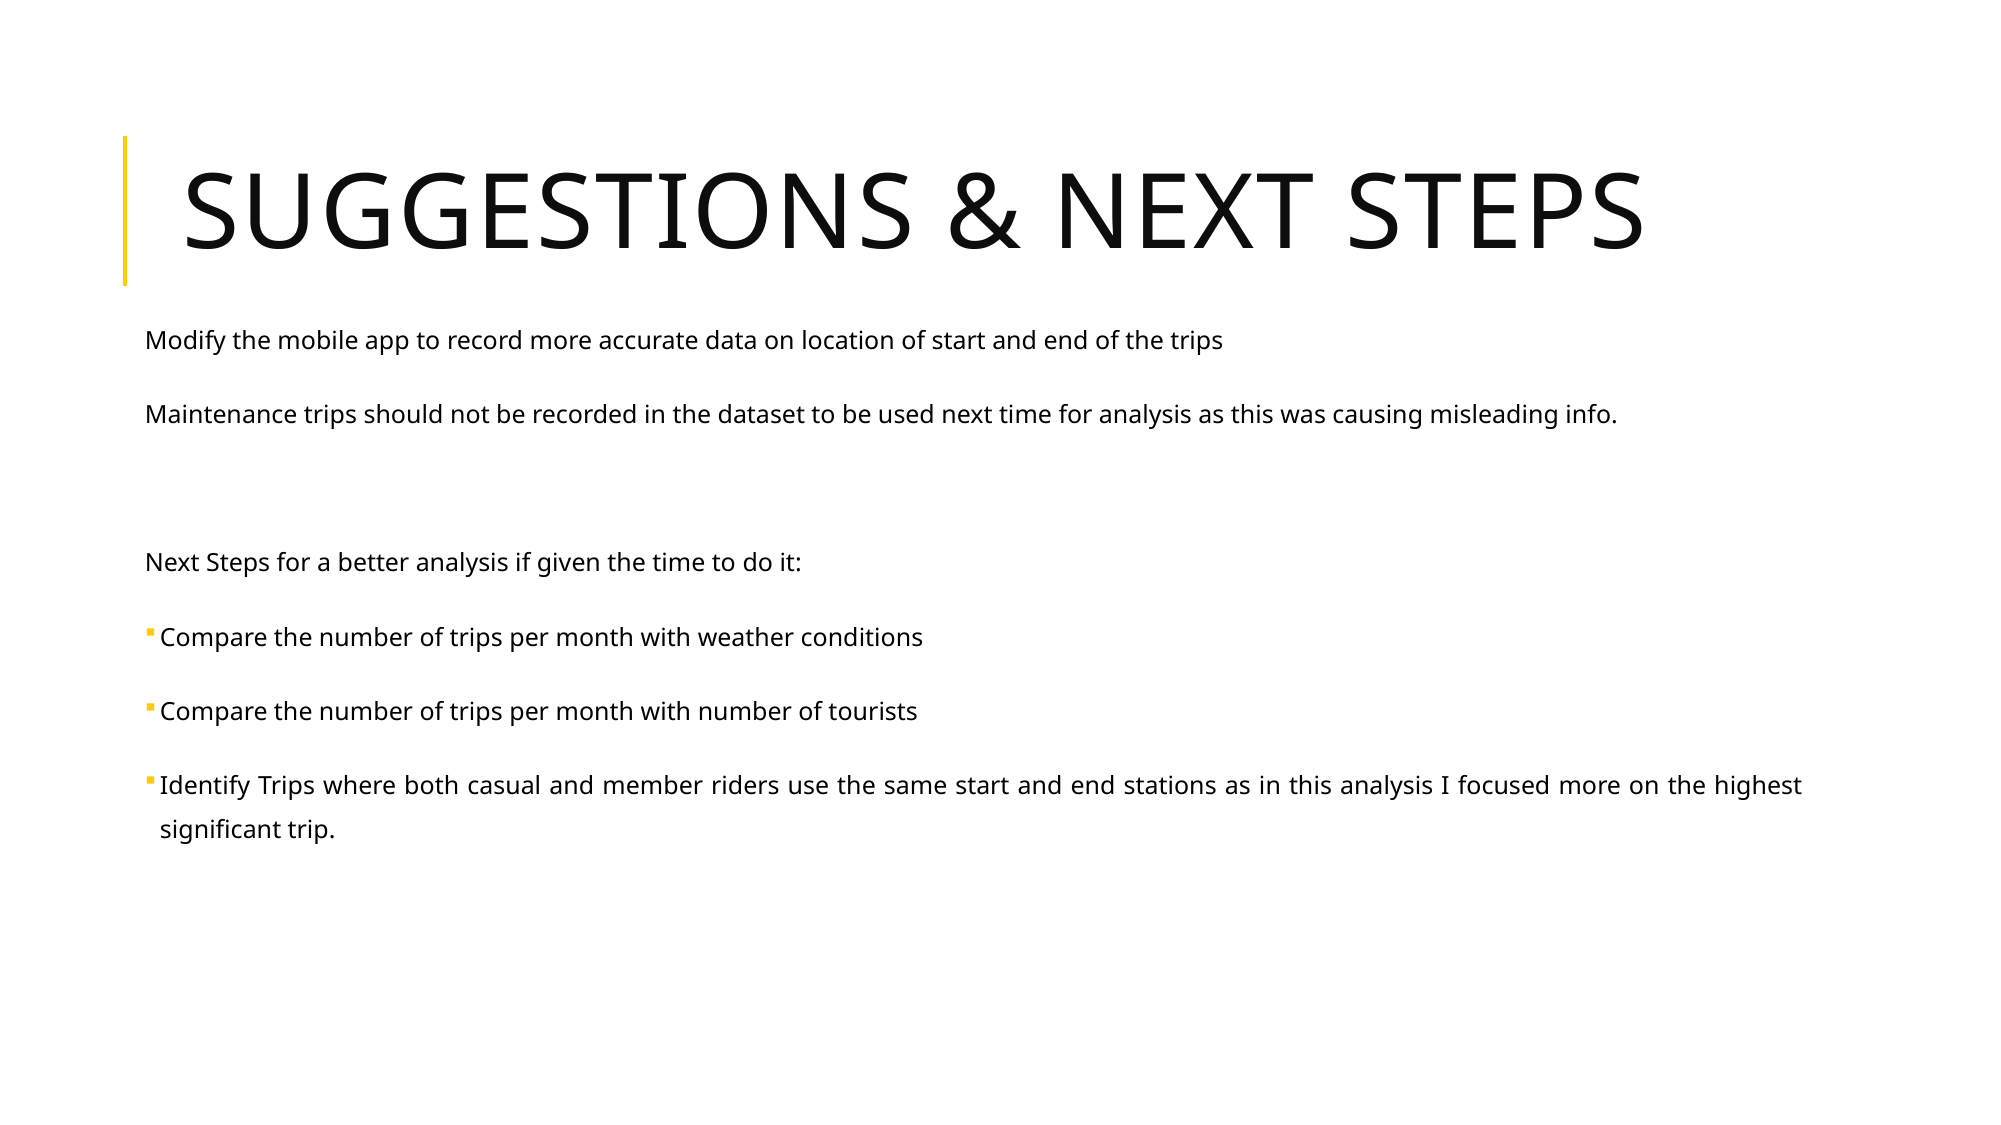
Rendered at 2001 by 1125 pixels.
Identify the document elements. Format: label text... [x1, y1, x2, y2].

title Suggestions & Next steps [168, 96, 1763, 302]
list Modify the mobile app to record more accurate data on location of start and end of the trips Maintenance trips should not be recorded in the dataset to be used next time for analysis as this was causing misleading info. Next Steps for a better analysis if given the time to do it: Compare the number of trips per month with weather conditions Compare the number of trips per month with number of tourists Identify Trips where both casual and member riders use the same start and end stations as in this analysis I focused more on the highest significant trip. [137, 302, 1813, 1017]
